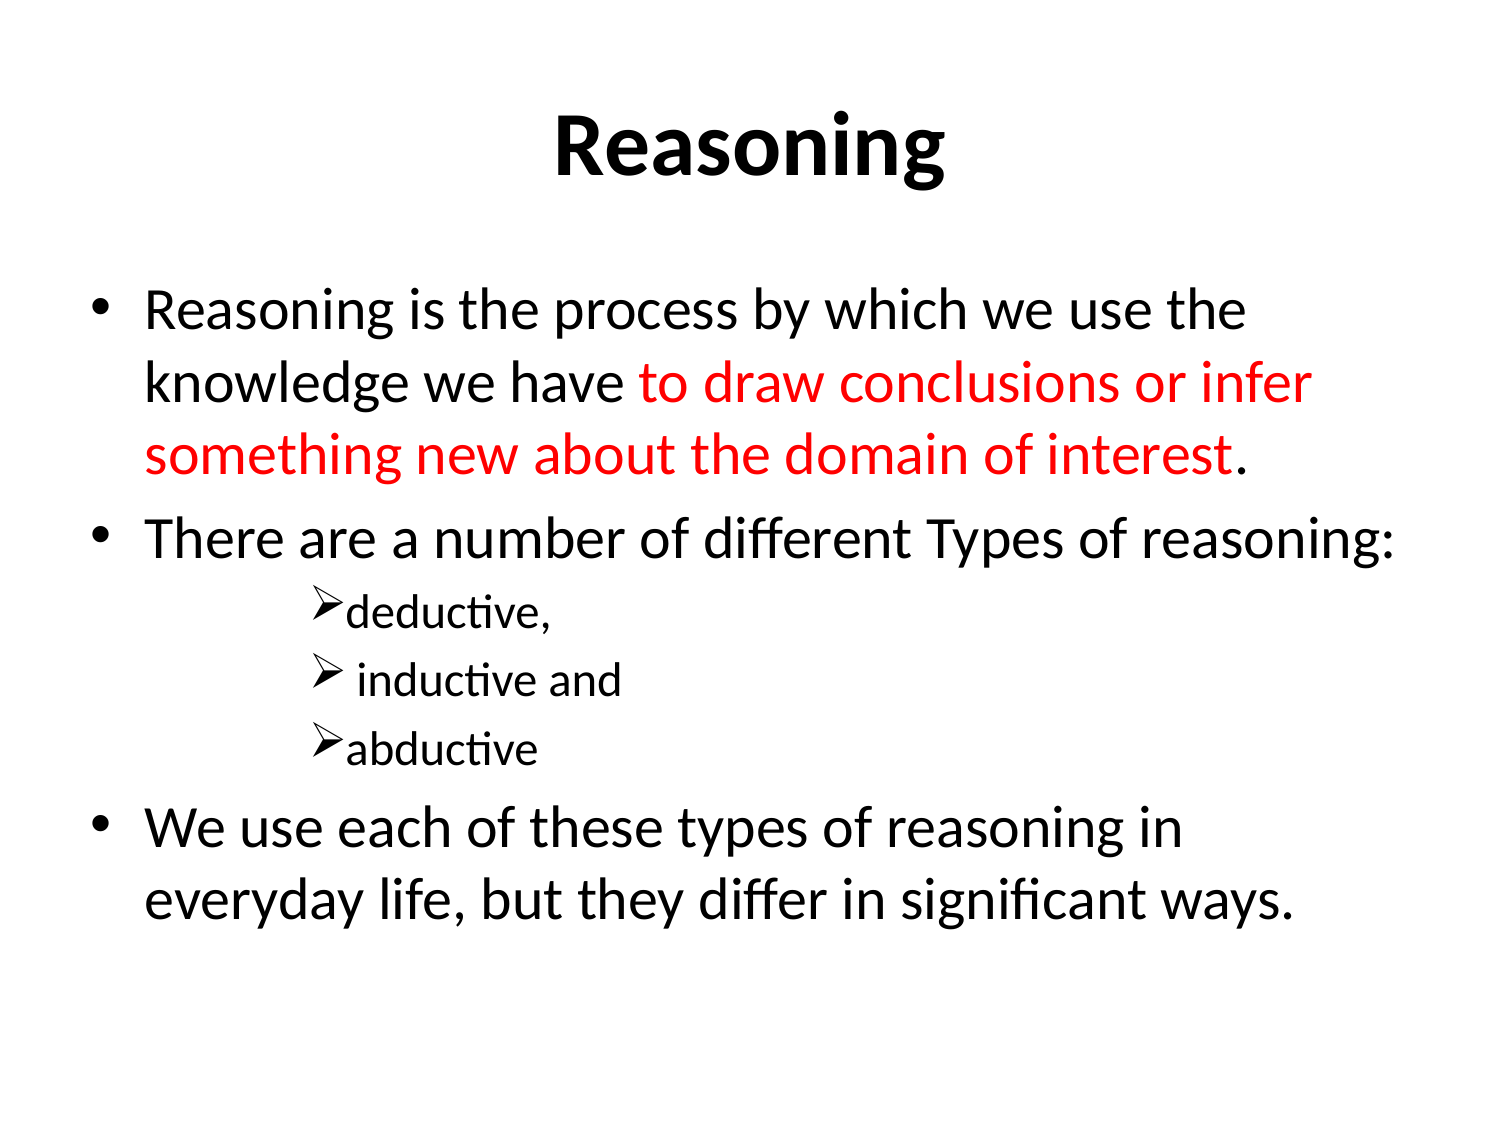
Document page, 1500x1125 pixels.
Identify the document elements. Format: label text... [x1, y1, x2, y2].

list Reasoning is the process by which we use the knowledge we have to draw conclusions or infer something new about the domain of interest. There are a number of different Types of reasoning: deductive, inductive and abductive We use each of these types of reasoning in everyday life, but they differ in significant ways. [75, 262, 1425, 1005]
title Reasoning [75, 45, 1425, 233]
